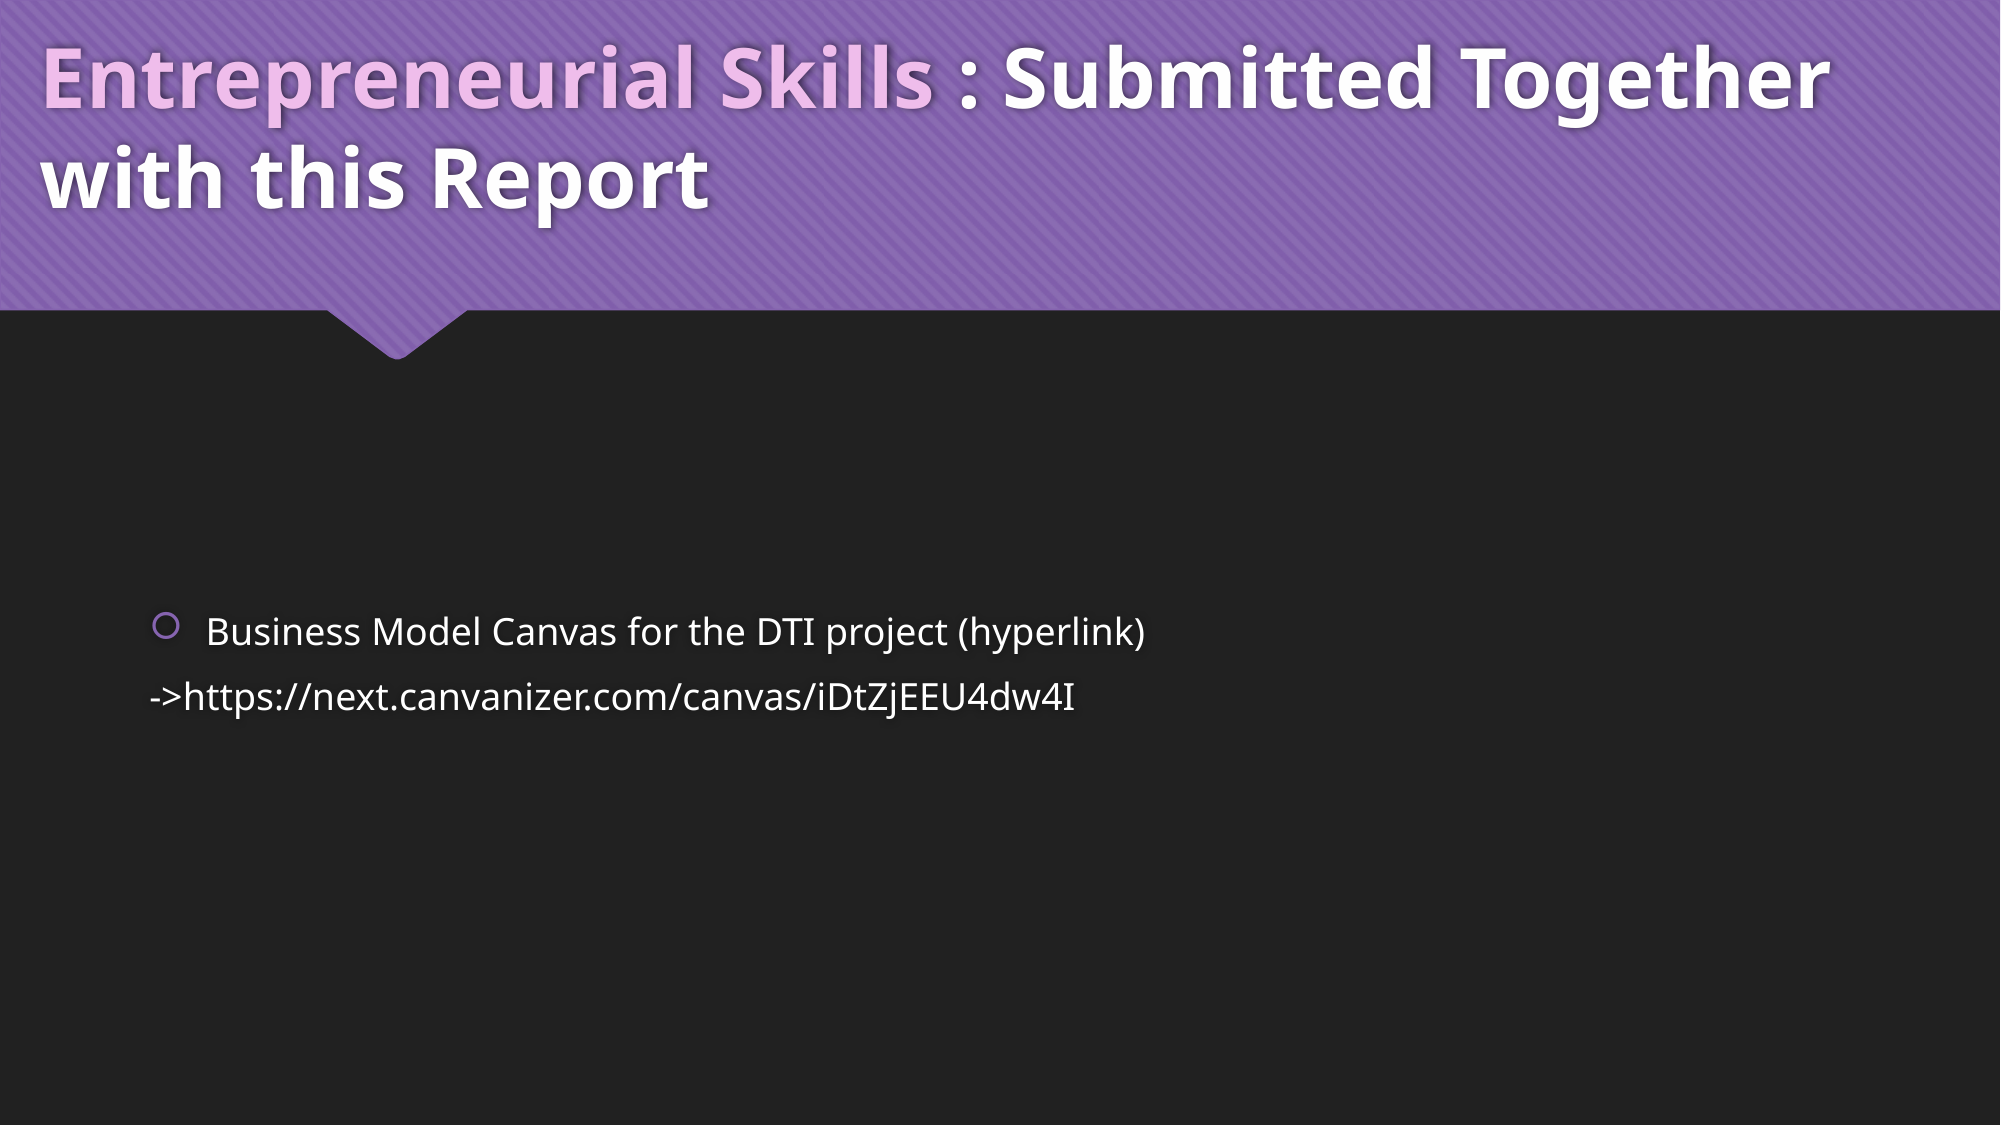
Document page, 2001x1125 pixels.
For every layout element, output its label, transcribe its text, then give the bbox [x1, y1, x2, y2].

list Business Model Canvas for the DTI project (hyperlink) ->https://next.canvanizer.com/canvas/iDtZjEEU4dw4I [134, 364, 1866, 962]
title Entrepreneurial Skills : Submitted Together with this Report [24, 73, 1868, 233]
